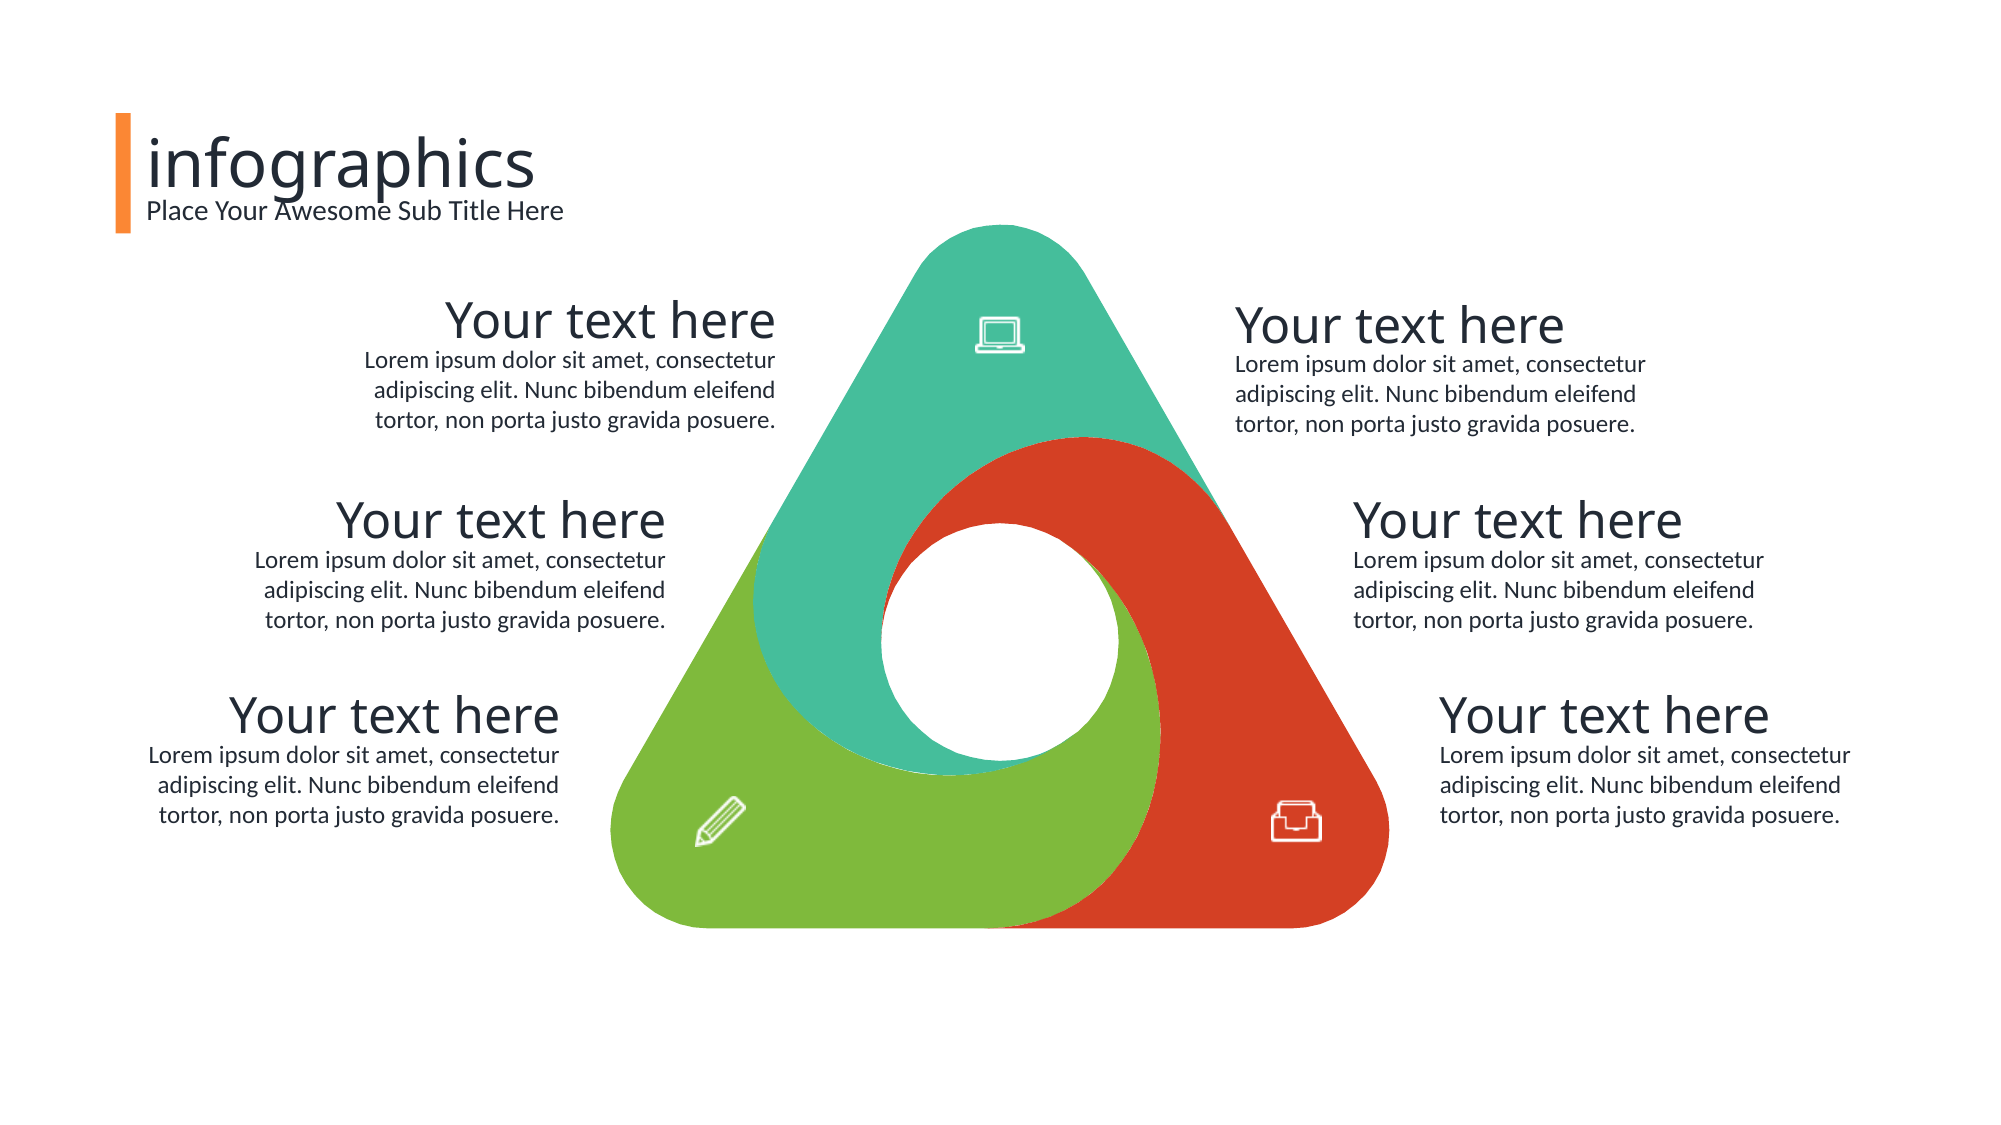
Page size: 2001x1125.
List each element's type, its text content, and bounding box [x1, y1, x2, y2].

picture [974, 309, 1025, 360]
text_box Your text here [310, 281, 792, 357]
picture [695, 796, 746, 847]
text_box [610, 529, 1160, 929]
text_box [753, 224, 1224, 776]
text_box [881, 437, 1390, 929]
text_box Lorem ipsum dolor sit amet, consectetur adipiscing elit. Nunc bibendum eleifend tortor, non porta justo gravida posuere. [310, 357, 792, 441]
picture [1271, 796, 1322, 847]
text_box Your text here [1220, 285, 1702, 361]
text_box Your text here [1338, 481, 1820, 556]
text_box Your text here [1425, 676, 1907, 751]
text_box Your text here [200, 481, 682, 556]
text_box Your text here [94, 676, 576, 752]
text_box Lorem ipsum dolor sit amet, consectetur adipiscing elit. Nunc bibendum eleifend tortor, non porta justo gravida posuere. [1425, 751, 1907, 836]
text_box Lorem ipsum dolor sit amet, consectetur adipiscing elit. Nunc bibendum eleifend tortor, non porta justo gravida posuere. [1220, 361, 1702, 446]
text_box Lorem ipsum dolor sit amet, consectetur adipiscing elit. Nunc bibendum eleifend tortor, non porta justo gravida posuere. [94, 752, 576, 836]
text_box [115, 112, 779, 235]
text_box Lorem ipsum dolor sit amet, consectetur adipiscing elit. Nunc bibendum eleifend tortor, non porta justo gravida posuere. [1338, 556, 1820, 641]
text_box Lorem ipsum dolor sit amet, consectetur adipiscing elit. Nunc bibendum eleifend tortor, non porta justo gravida posuere. [200, 556, 682, 641]
